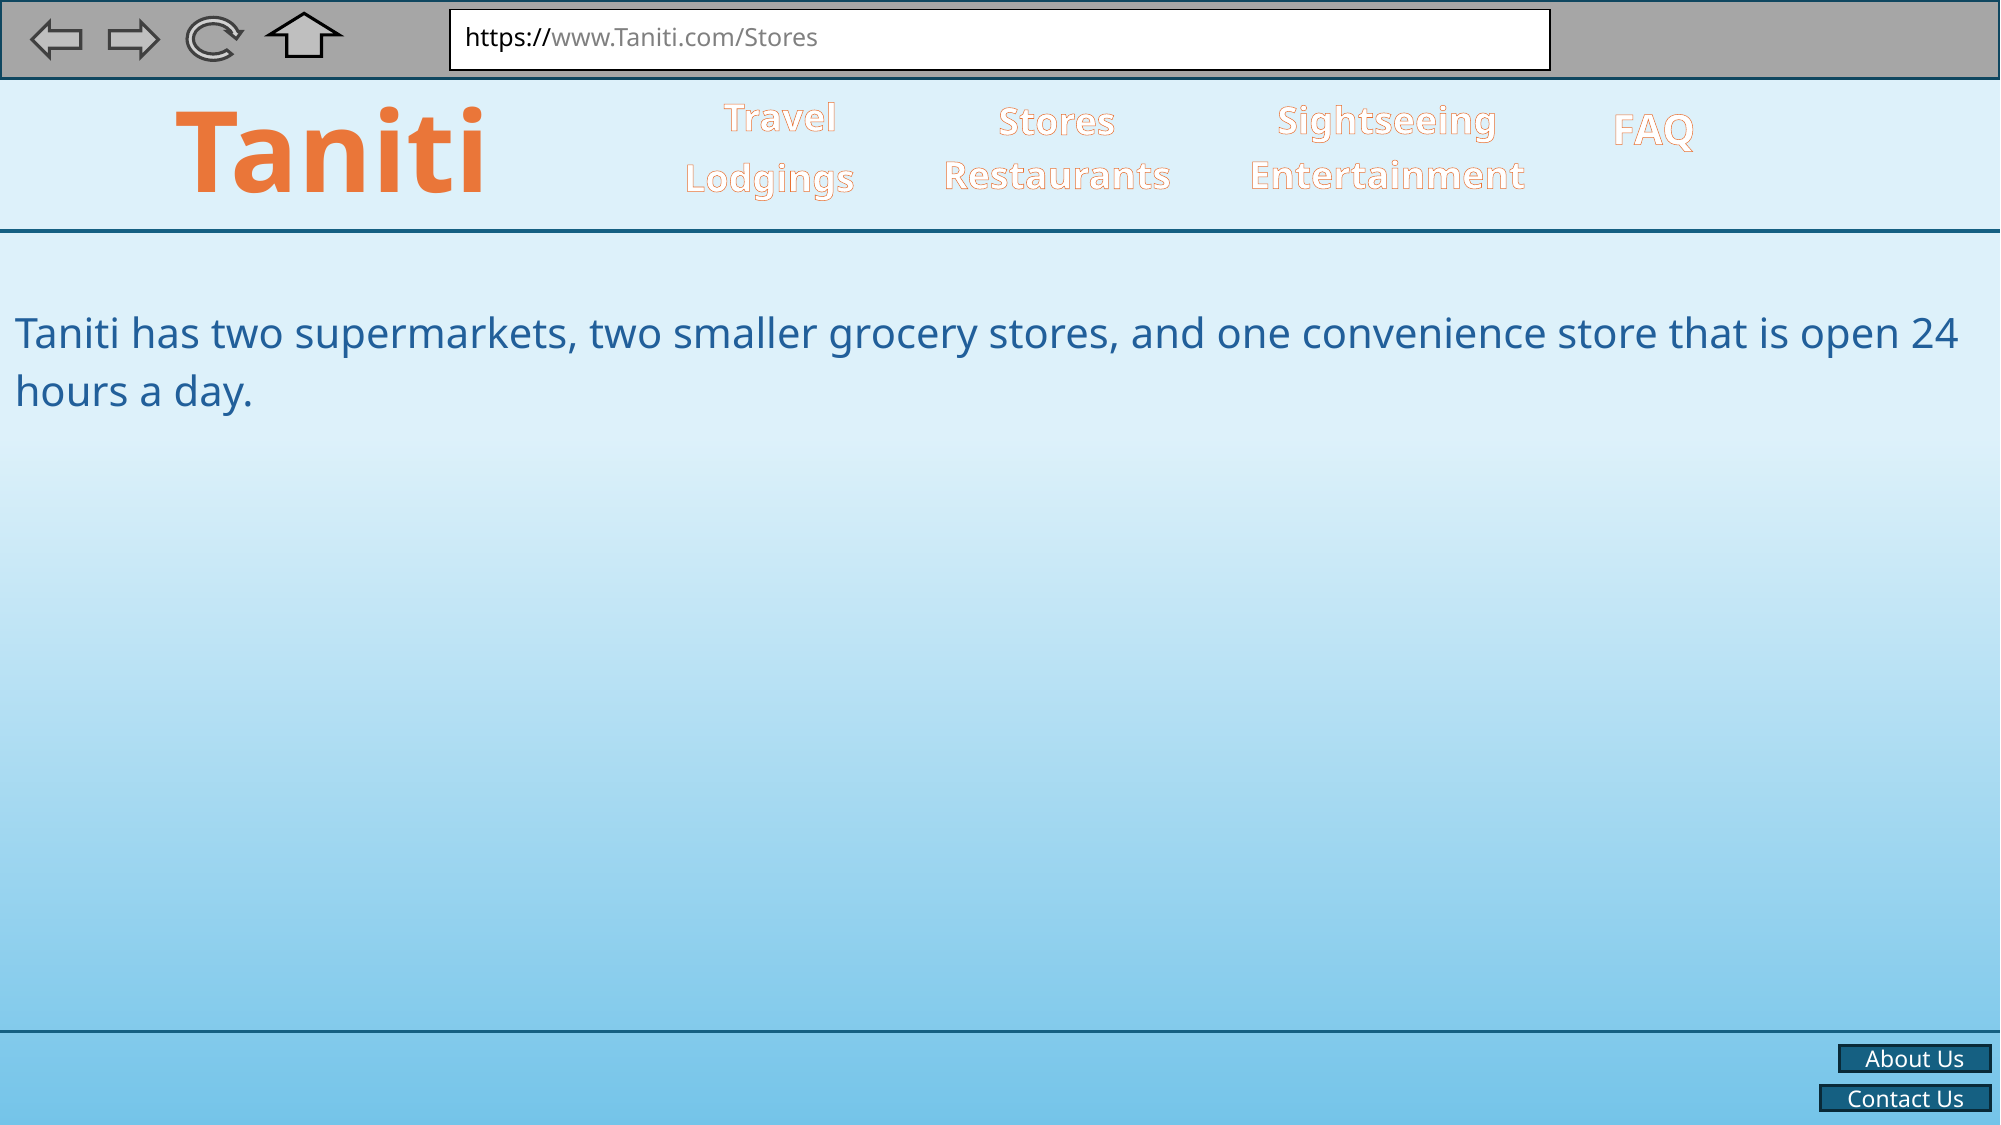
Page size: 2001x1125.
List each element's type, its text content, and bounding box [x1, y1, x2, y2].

text_box Stores [969, 89, 1145, 150]
text_box Contact Us [1819, 1084, 1992, 1112]
text_box Lodgings [664, 146, 875, 207]
text_box [263, 11, 345, 58]
text_box [143, 104, 512, 199]
text_box Restaurants [903, 143, 1211, 204]
text_box [107, 18, 161, 61]
text_box https://www.Taniti.com/Stores [450, 9, 1550, 70]
text_box Taniti [96, 72, 568, 223]
text_box [928, 158, 1203, 194]
text_box [1273, 99, 1507, 143]
text_box About Us [1838, 1044, 1992, 1073]
text_box Entertainment [1222, 143, 1553, 204]
text_box [185, 15, 245, 62]
text_box [1613, 104, 1700, 153]
text_box [29, 18, 83, 61]
text_box [707, 95, 864, 143]
text_box Taniti has two supermarkets, two smaller grocery stores, and one convenience store that is open 24 hours a day. [0, 291, 2000, 422]
text_box FAQ [1593, 95, 1714, 161]
text_box [680, 160, 864, 198]
text_box Sightseeing [1246, 88, 1529, 143]
text_box Travel [690, 85, 870, 146]
text_box [0, 0, 2000, 80]
text_box [985, 101, 1132, 140]
text_box [1238, 158, 1548, 198]
